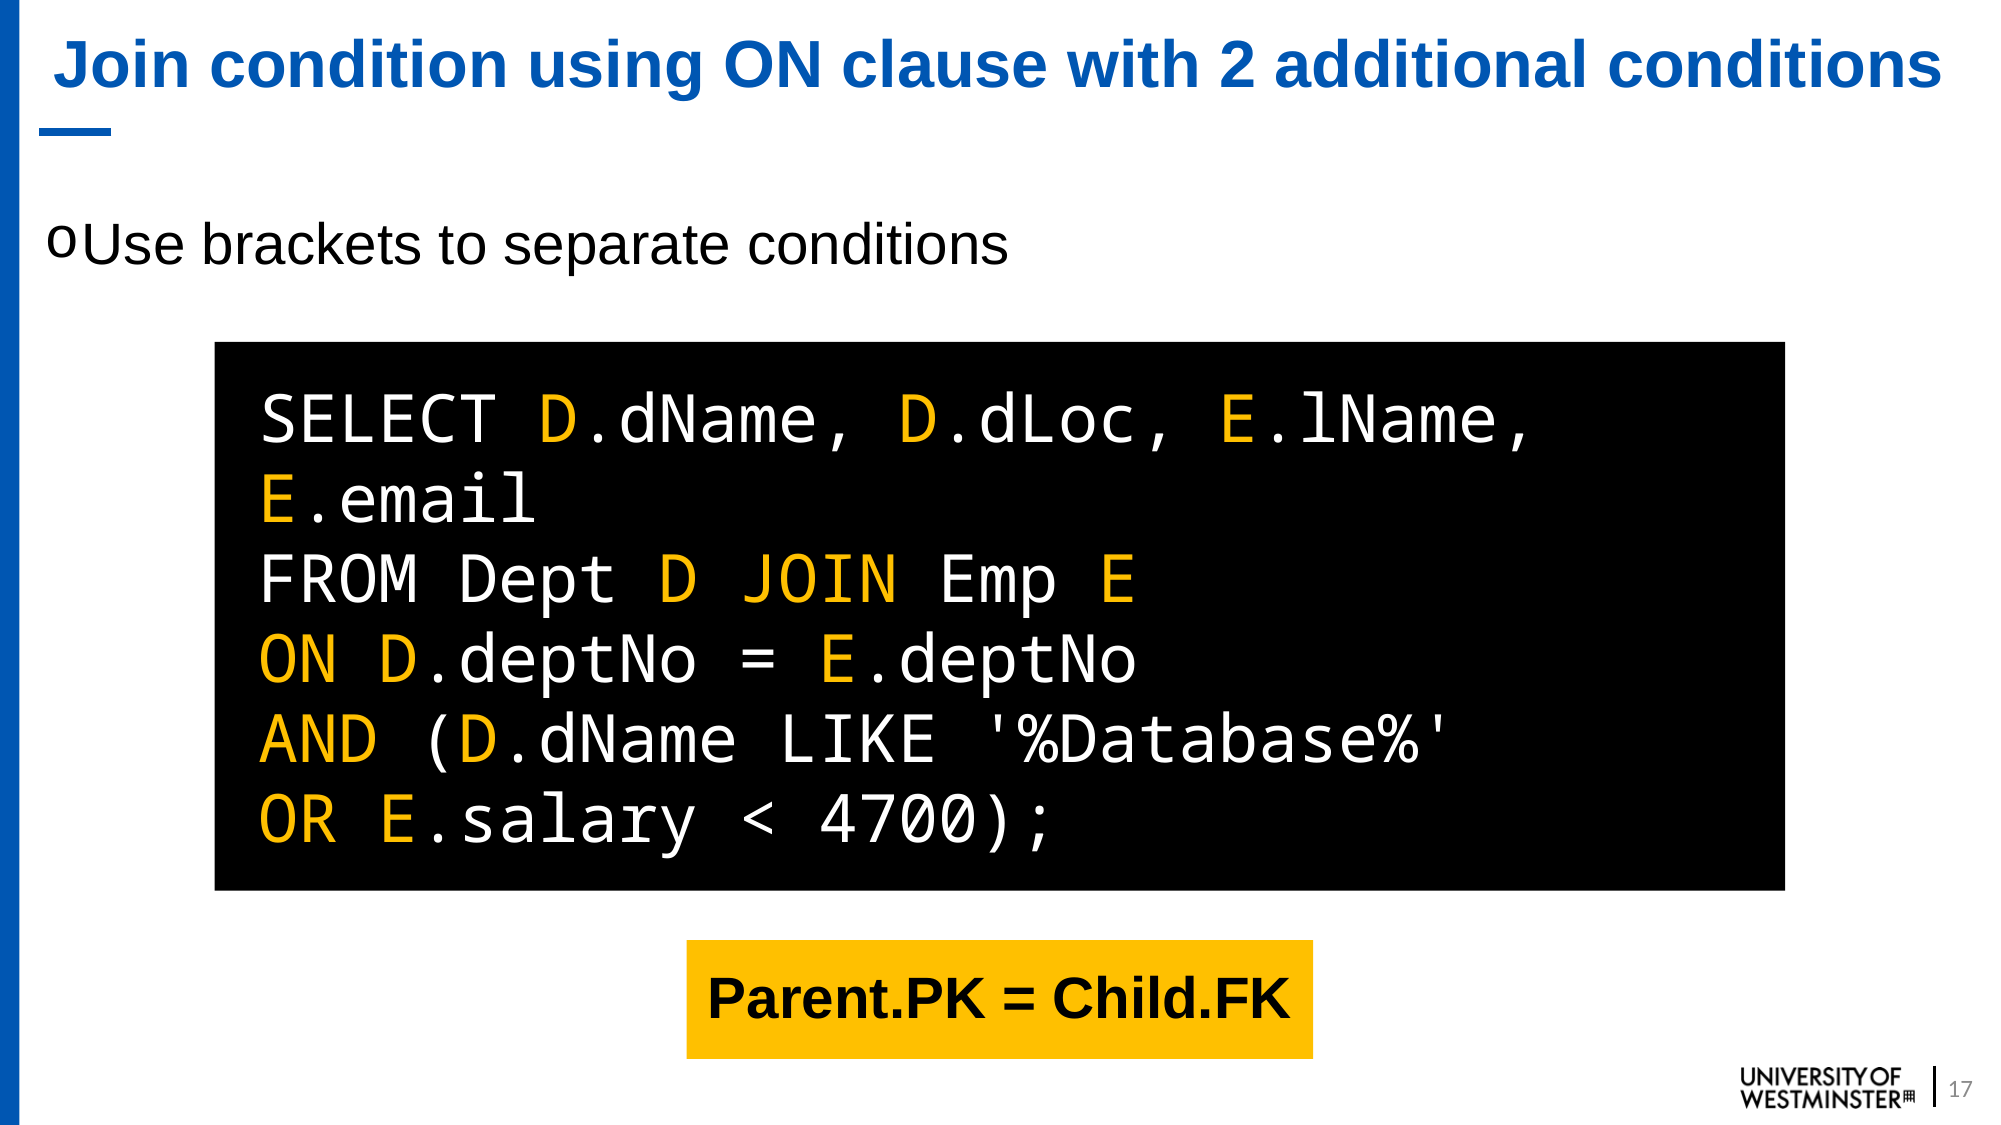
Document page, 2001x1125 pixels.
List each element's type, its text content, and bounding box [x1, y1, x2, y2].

text_box SELECT D.dName, D.dLoc, E.lName, E.email FROM Dept D JOIN Emp E ON D.deptNo = E.deptNo AND (D.dName LIKE '%Database%' OR E.salary < 4700); [214, 341, 1786, 891]
slide_number 17 [1925, 1057, 1989, 1118]
picture [1740, 1067, 1915, 1109]
title Join condition using ON clause with 2 additional conditions [39, 0, 1981, 132]
text_box Parent.PK = Child.FK [686, 940, 1314, 1059]
list Use brackets to separate conditions [29, 206, 1971, 293]
